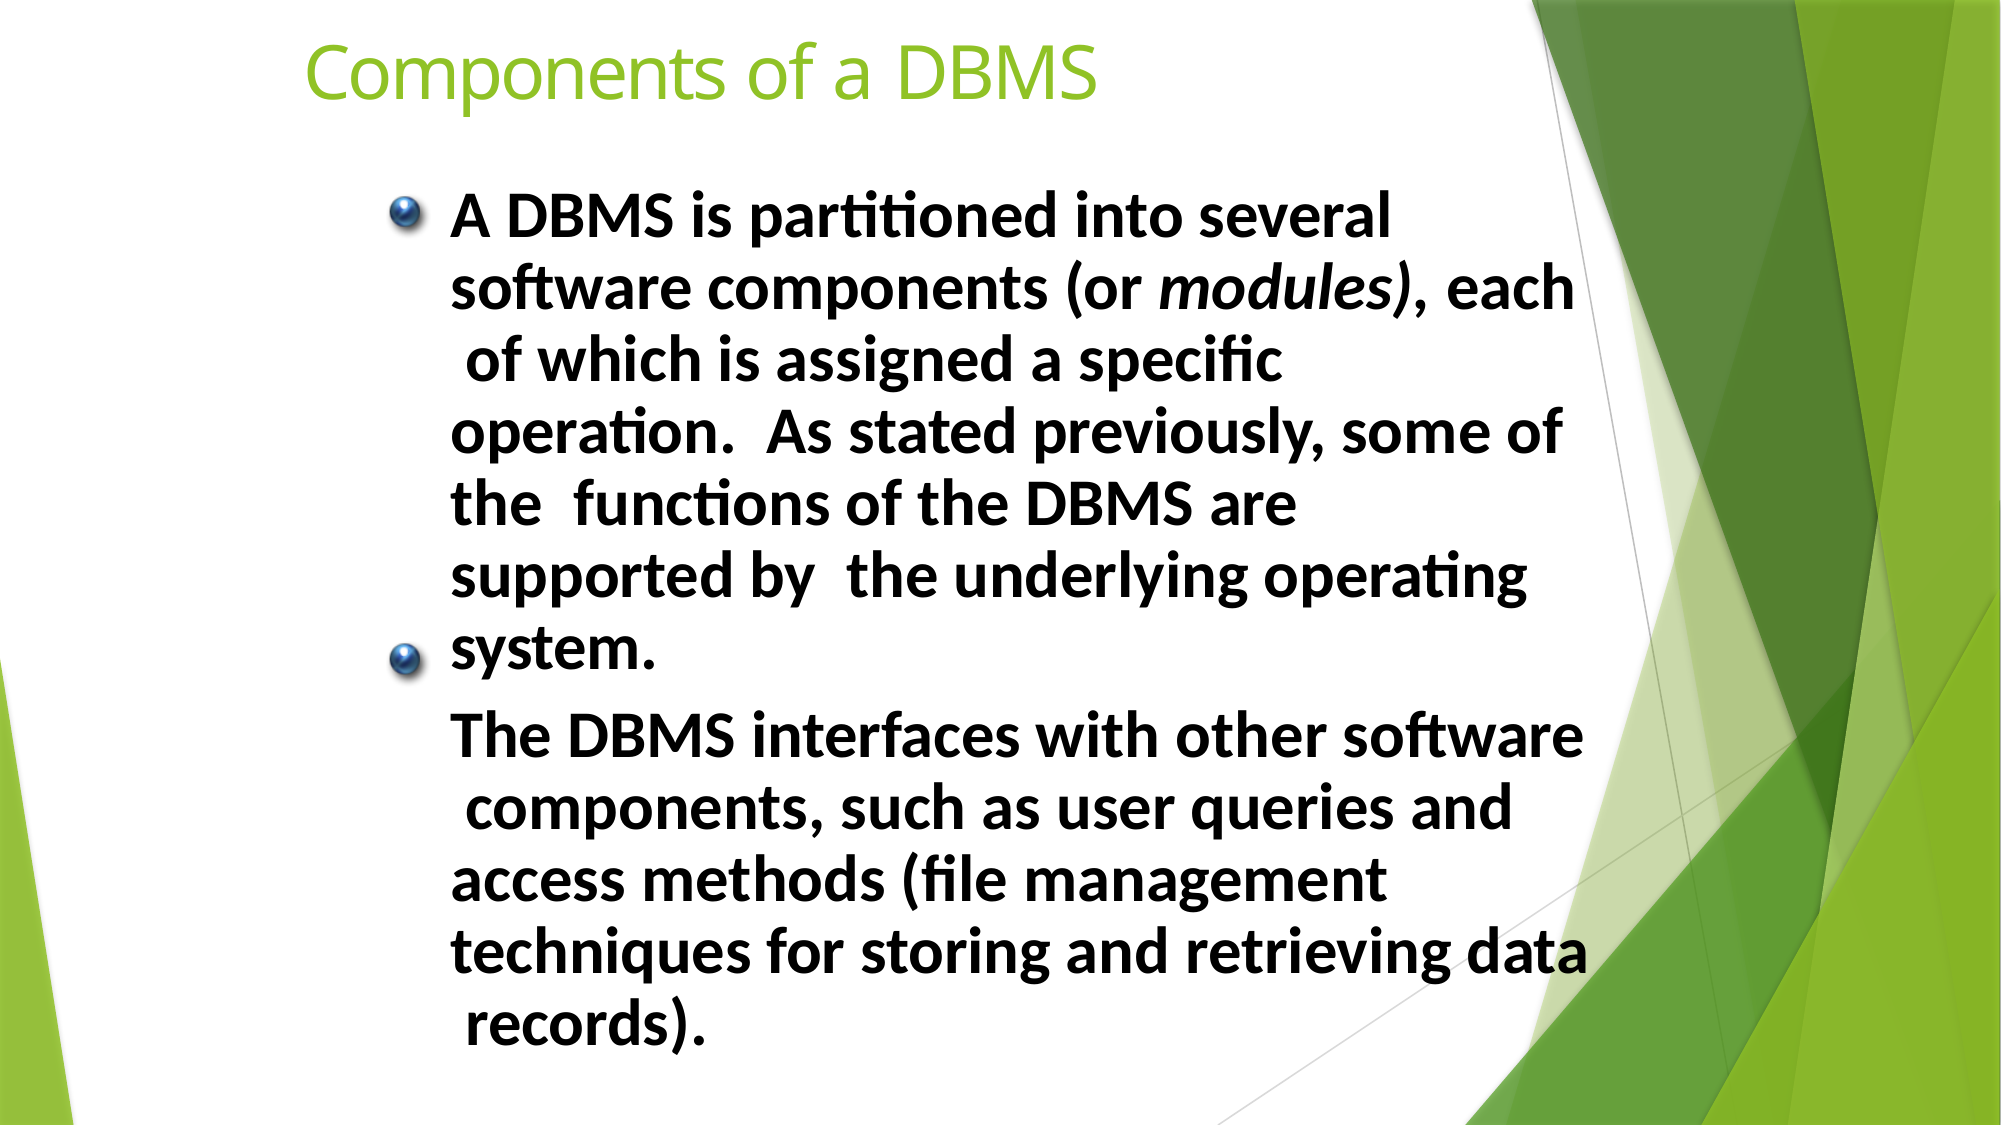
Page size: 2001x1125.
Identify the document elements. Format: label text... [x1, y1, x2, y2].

text_box [385, 193, 432, 240]
text_box [385, 641, 432, 688]
title Components of a DBMS [301, 22, 1230, 213]
text_box A DBMS is partitioned into several software components (or modules), each of which is assigned a specific operation. As stated previously, some of the functions of the DBMS are supported by the underlying operating system. The DBMS interfaces with other software components, such as user queries and access methods (file management techniques for storing and retrieving data records). [448, 170, 1599, 1060]
